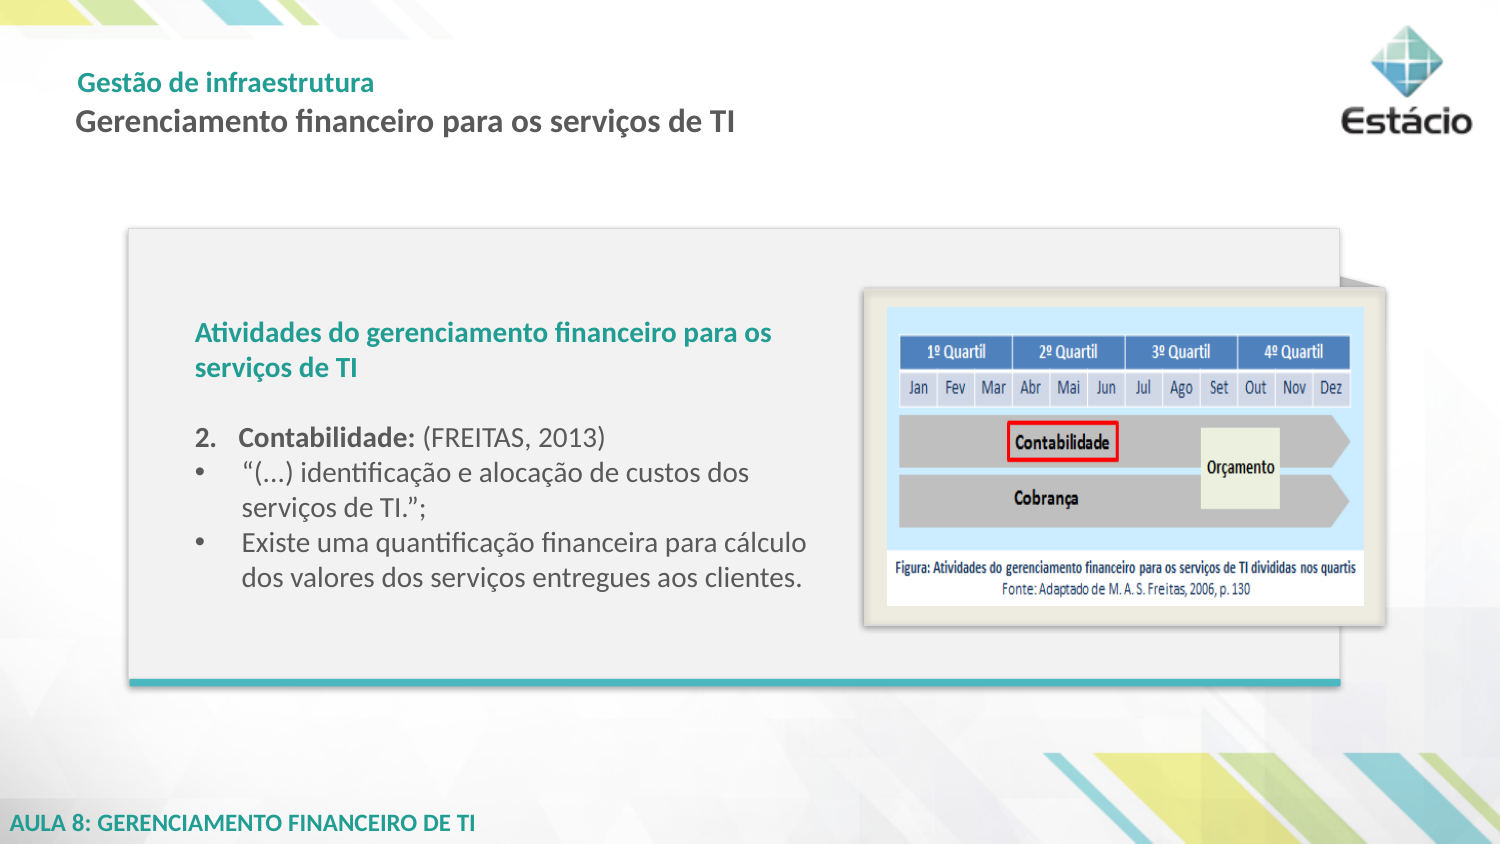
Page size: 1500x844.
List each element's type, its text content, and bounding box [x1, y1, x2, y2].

text_box [127, 227, 1340, 679]
text_box [1343, 276, 1377, 285]
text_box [864, 287, 1385, 626]
text_box Gerenciamento financeiro para os serviços de TI [60, 92, 925, 147]
picture [0, 0, 1500, 844]
text_box Atividades do gerenciamento financeiro para os serviços de TI Contabilidade: (FREITAS, 2013) “(...) identificação e alocação de custos dos serviços de TI.”; Existe uma quantificação financeira para cálculo dos valores dos serviços entregues aos clientes. [180, 306, 839, 601]
text_box [128, 678, 1342, 688]
